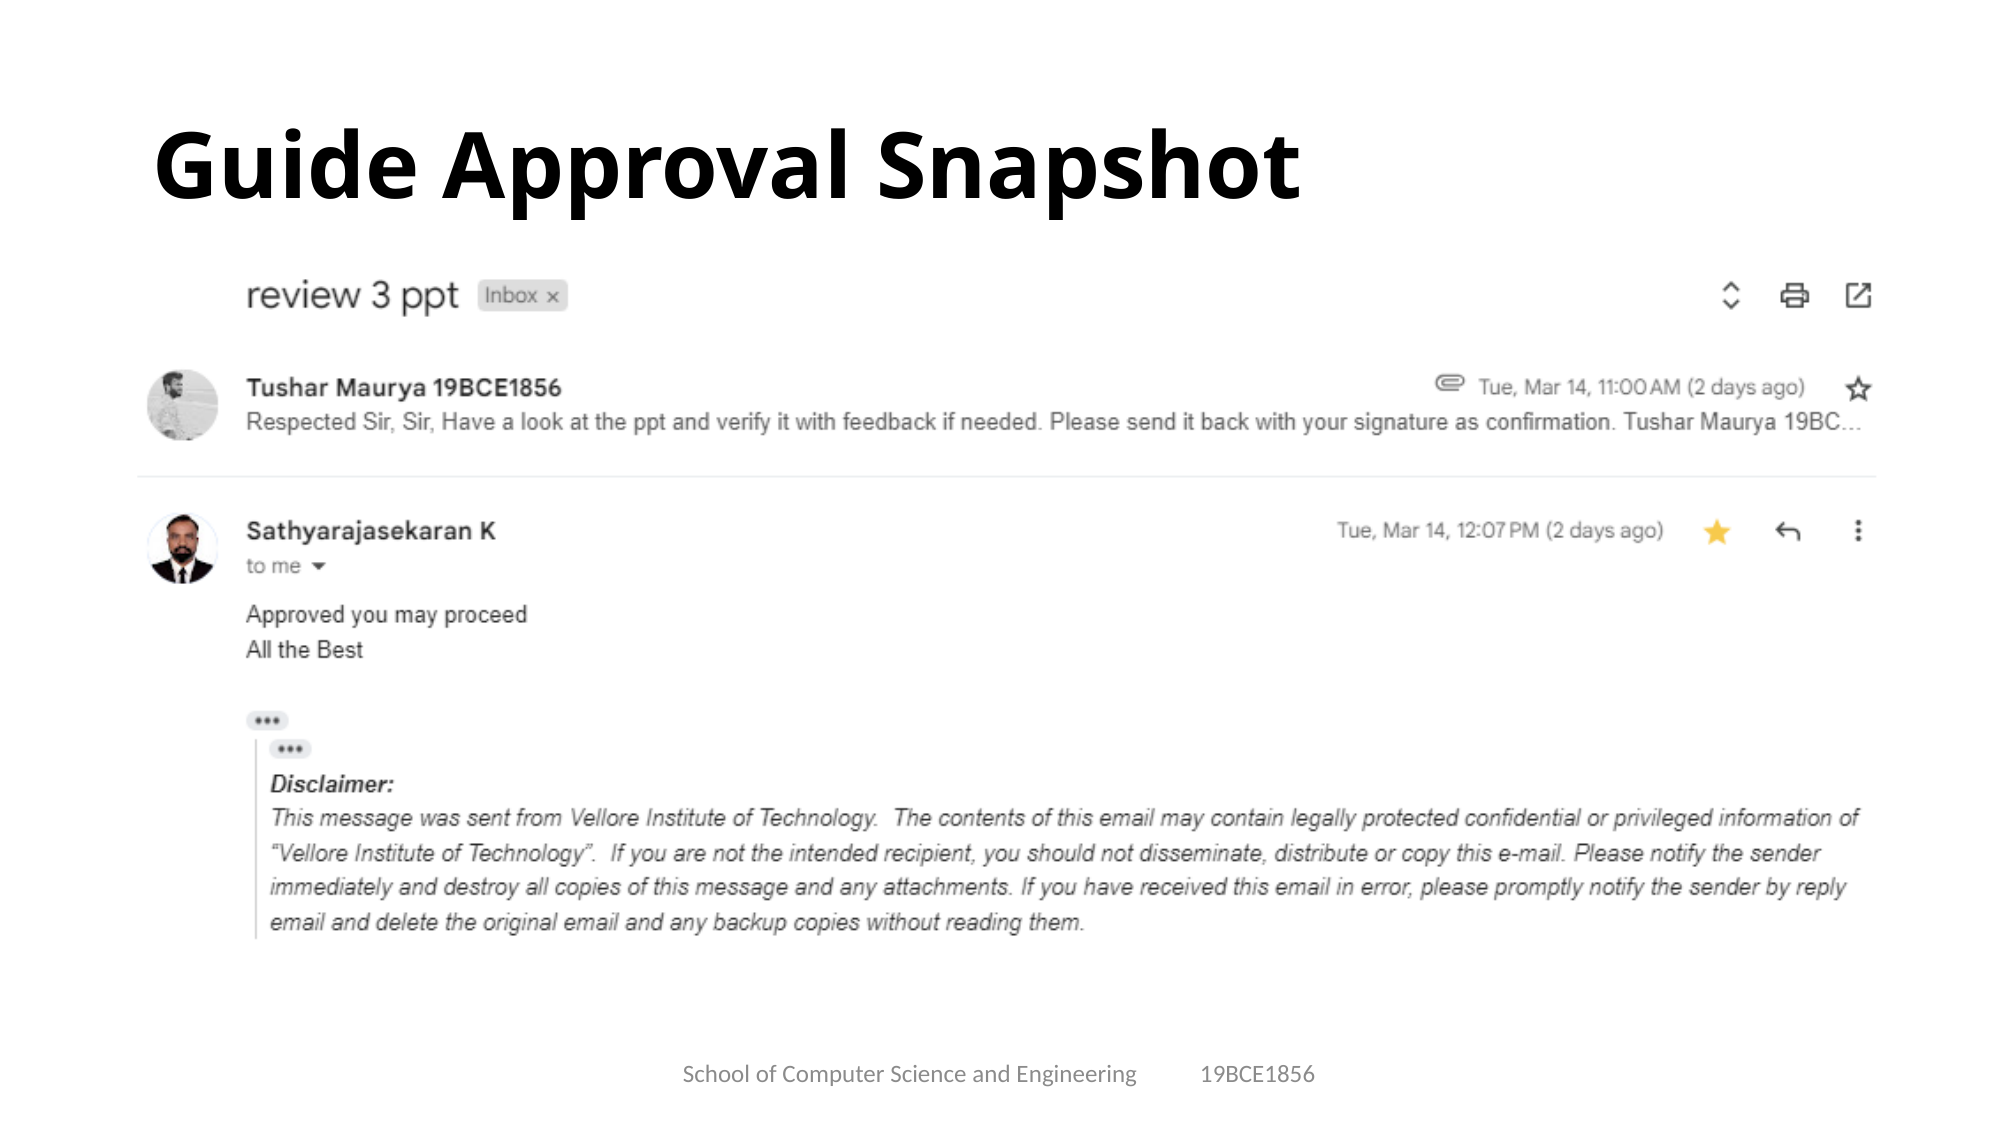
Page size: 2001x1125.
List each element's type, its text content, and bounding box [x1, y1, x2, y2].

footer School of Computer Science and Engineering 19BCE1856 [662, 1042, 1338, 1103]
picture [137, 248, 1896, 954]
title Guide Approval Snapshot [137, 59, 1863, 248]
